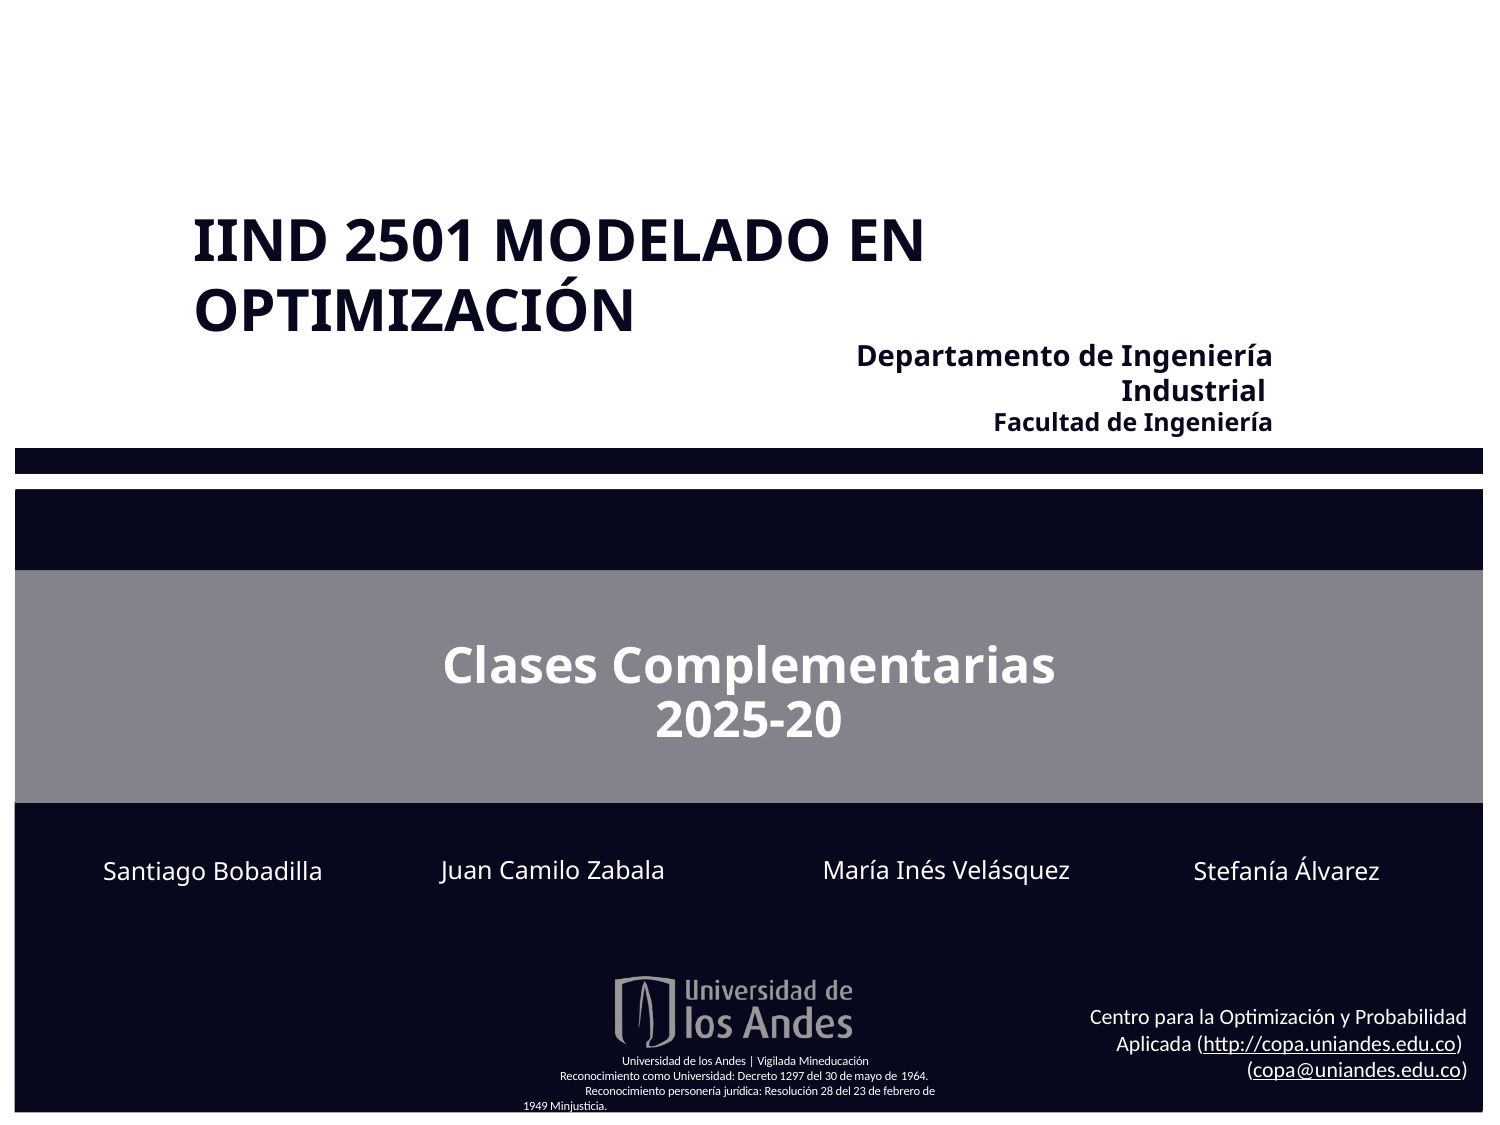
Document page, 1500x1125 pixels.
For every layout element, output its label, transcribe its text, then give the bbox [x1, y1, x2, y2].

text_box [15, 570, 1483, 803]
text_box María Inés Velásquez [776, 847, 1117, 891]
text_box [15, 490, 1483, 570]
text_box Juan Camilo Zabala [383, 847, 724, 891]
text_box Universidad de los Andes | Vigilada Mineducación Reconocimiento como Universidad: Decreto 1297 del 30 de mayo de 1964. Reconocimiento personería jurídica: Resolución 28 del 23 de febrero de 1949 Minjusticia. [521, 1051, 978, 1114]
text_box [15, 448, 1483, 474]
text_box Santiago Bobadilla [42, 848, 384, 892]
text_box Stefanía Álvarez [1116, 848, 1457, 892]
text_box Centro para la Optimización y Probabilidad Aplicada (http://copa.uniandes.edu.co) (copa@uniandes.edu.co) [1060, 995, 1483, 1089]
text_box [613, 976, 853, 1048]
text_box Clases Complementarias 2025-20 [44, 632, 1454, 767]
text_box [14, 801, 1483, 1113]
